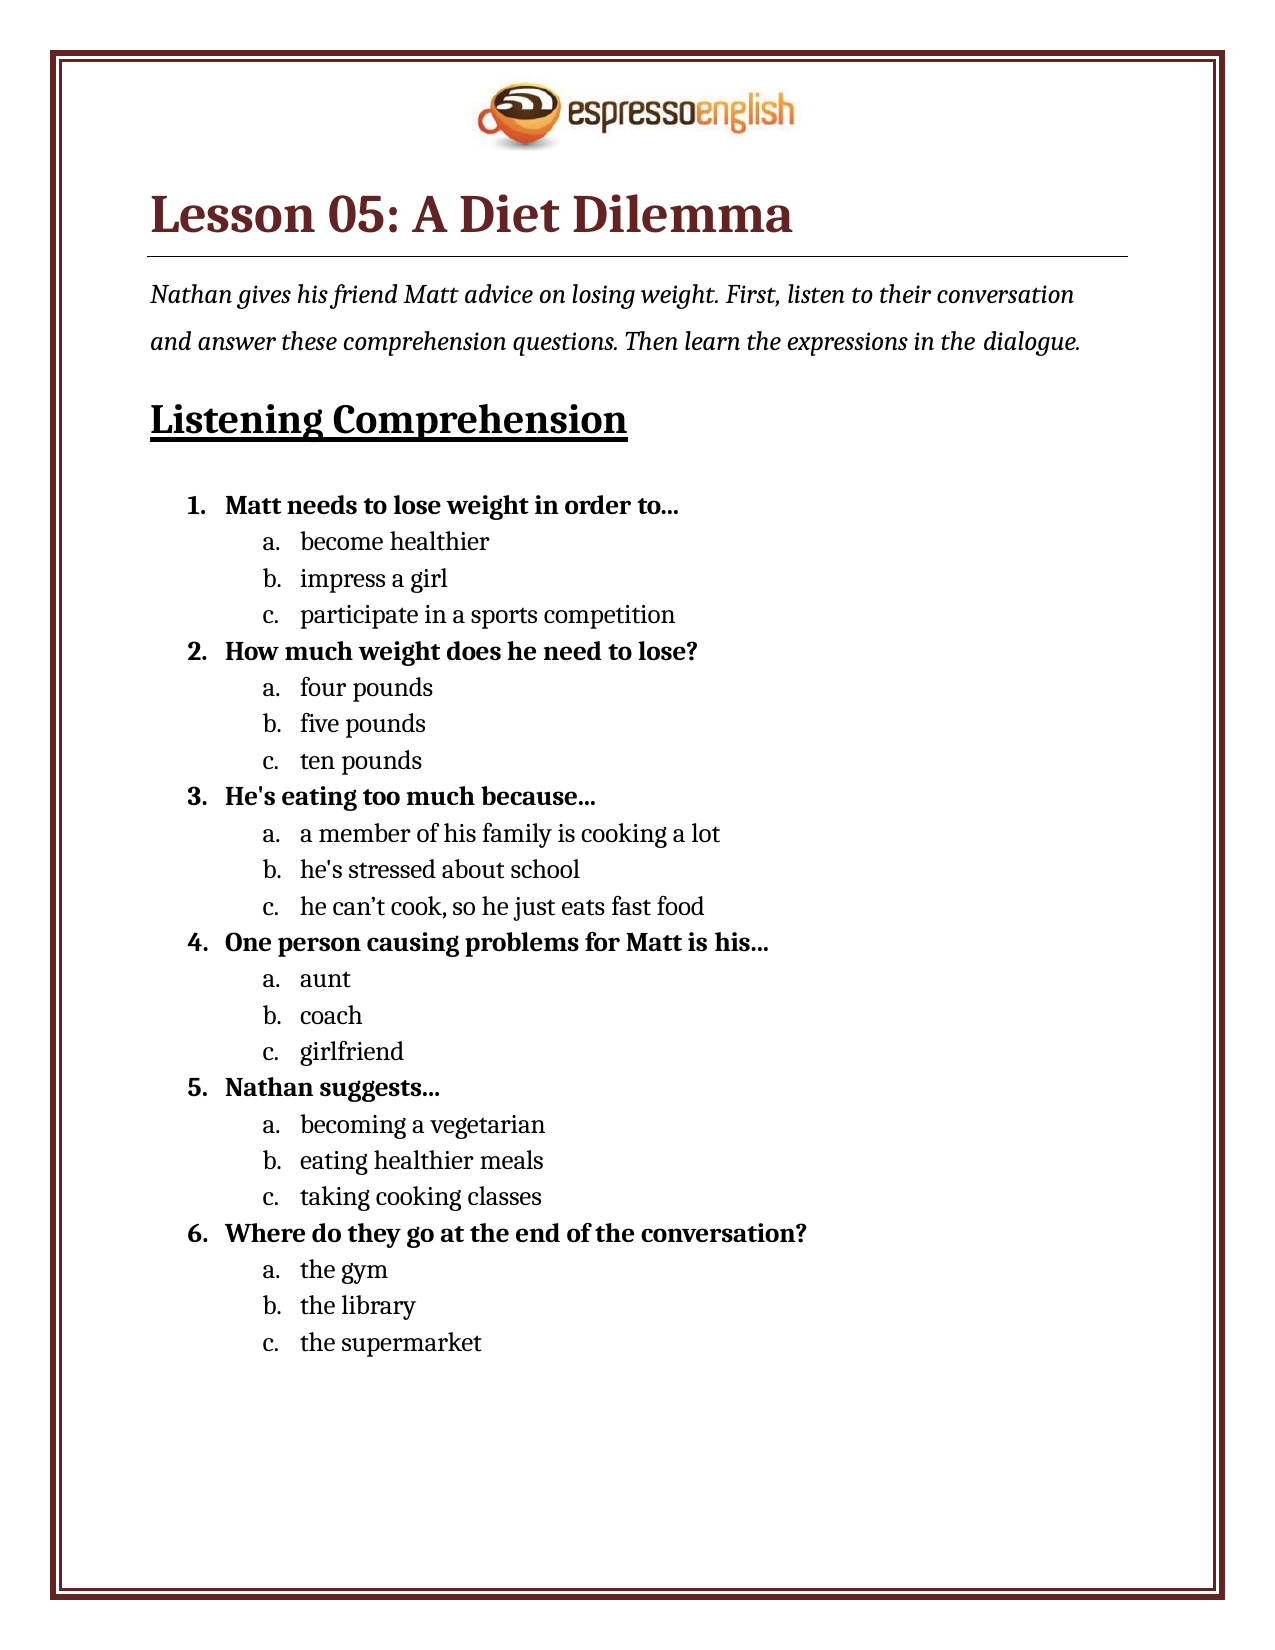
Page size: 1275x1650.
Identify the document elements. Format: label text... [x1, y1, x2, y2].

text_box Lesson 05: A Diet Dilemma [147, 178, 817, 244]
picture [472, 75, 802, 153]
text_box Listening Comprehension [147, 392, 643, 443]
text_box Nathan gives his friend Matt advice on losing weight. First, listen to their conversation and answer these comprehension questions. Then learn the expressions in the dialogue. [147, 261, 1127, 357]
text_box Matt needs to lose weight in order to... become healthier impress a girl participate in a sports competition How much weight does he need to lose? four pounds five pounds ten pounds He's eating too much because... a member of his family is cooking a lot he's stressed about school he can’t cook, so he just eats fast food One person causing problems for Matt is his... aunt coach girlfriend Nathan suggests... becoming a vegetarian eating healthier meals taking cooking classes Where do they go at the end of the conversation? the gym the library the supermarket [185, 486, 831, 1357]
